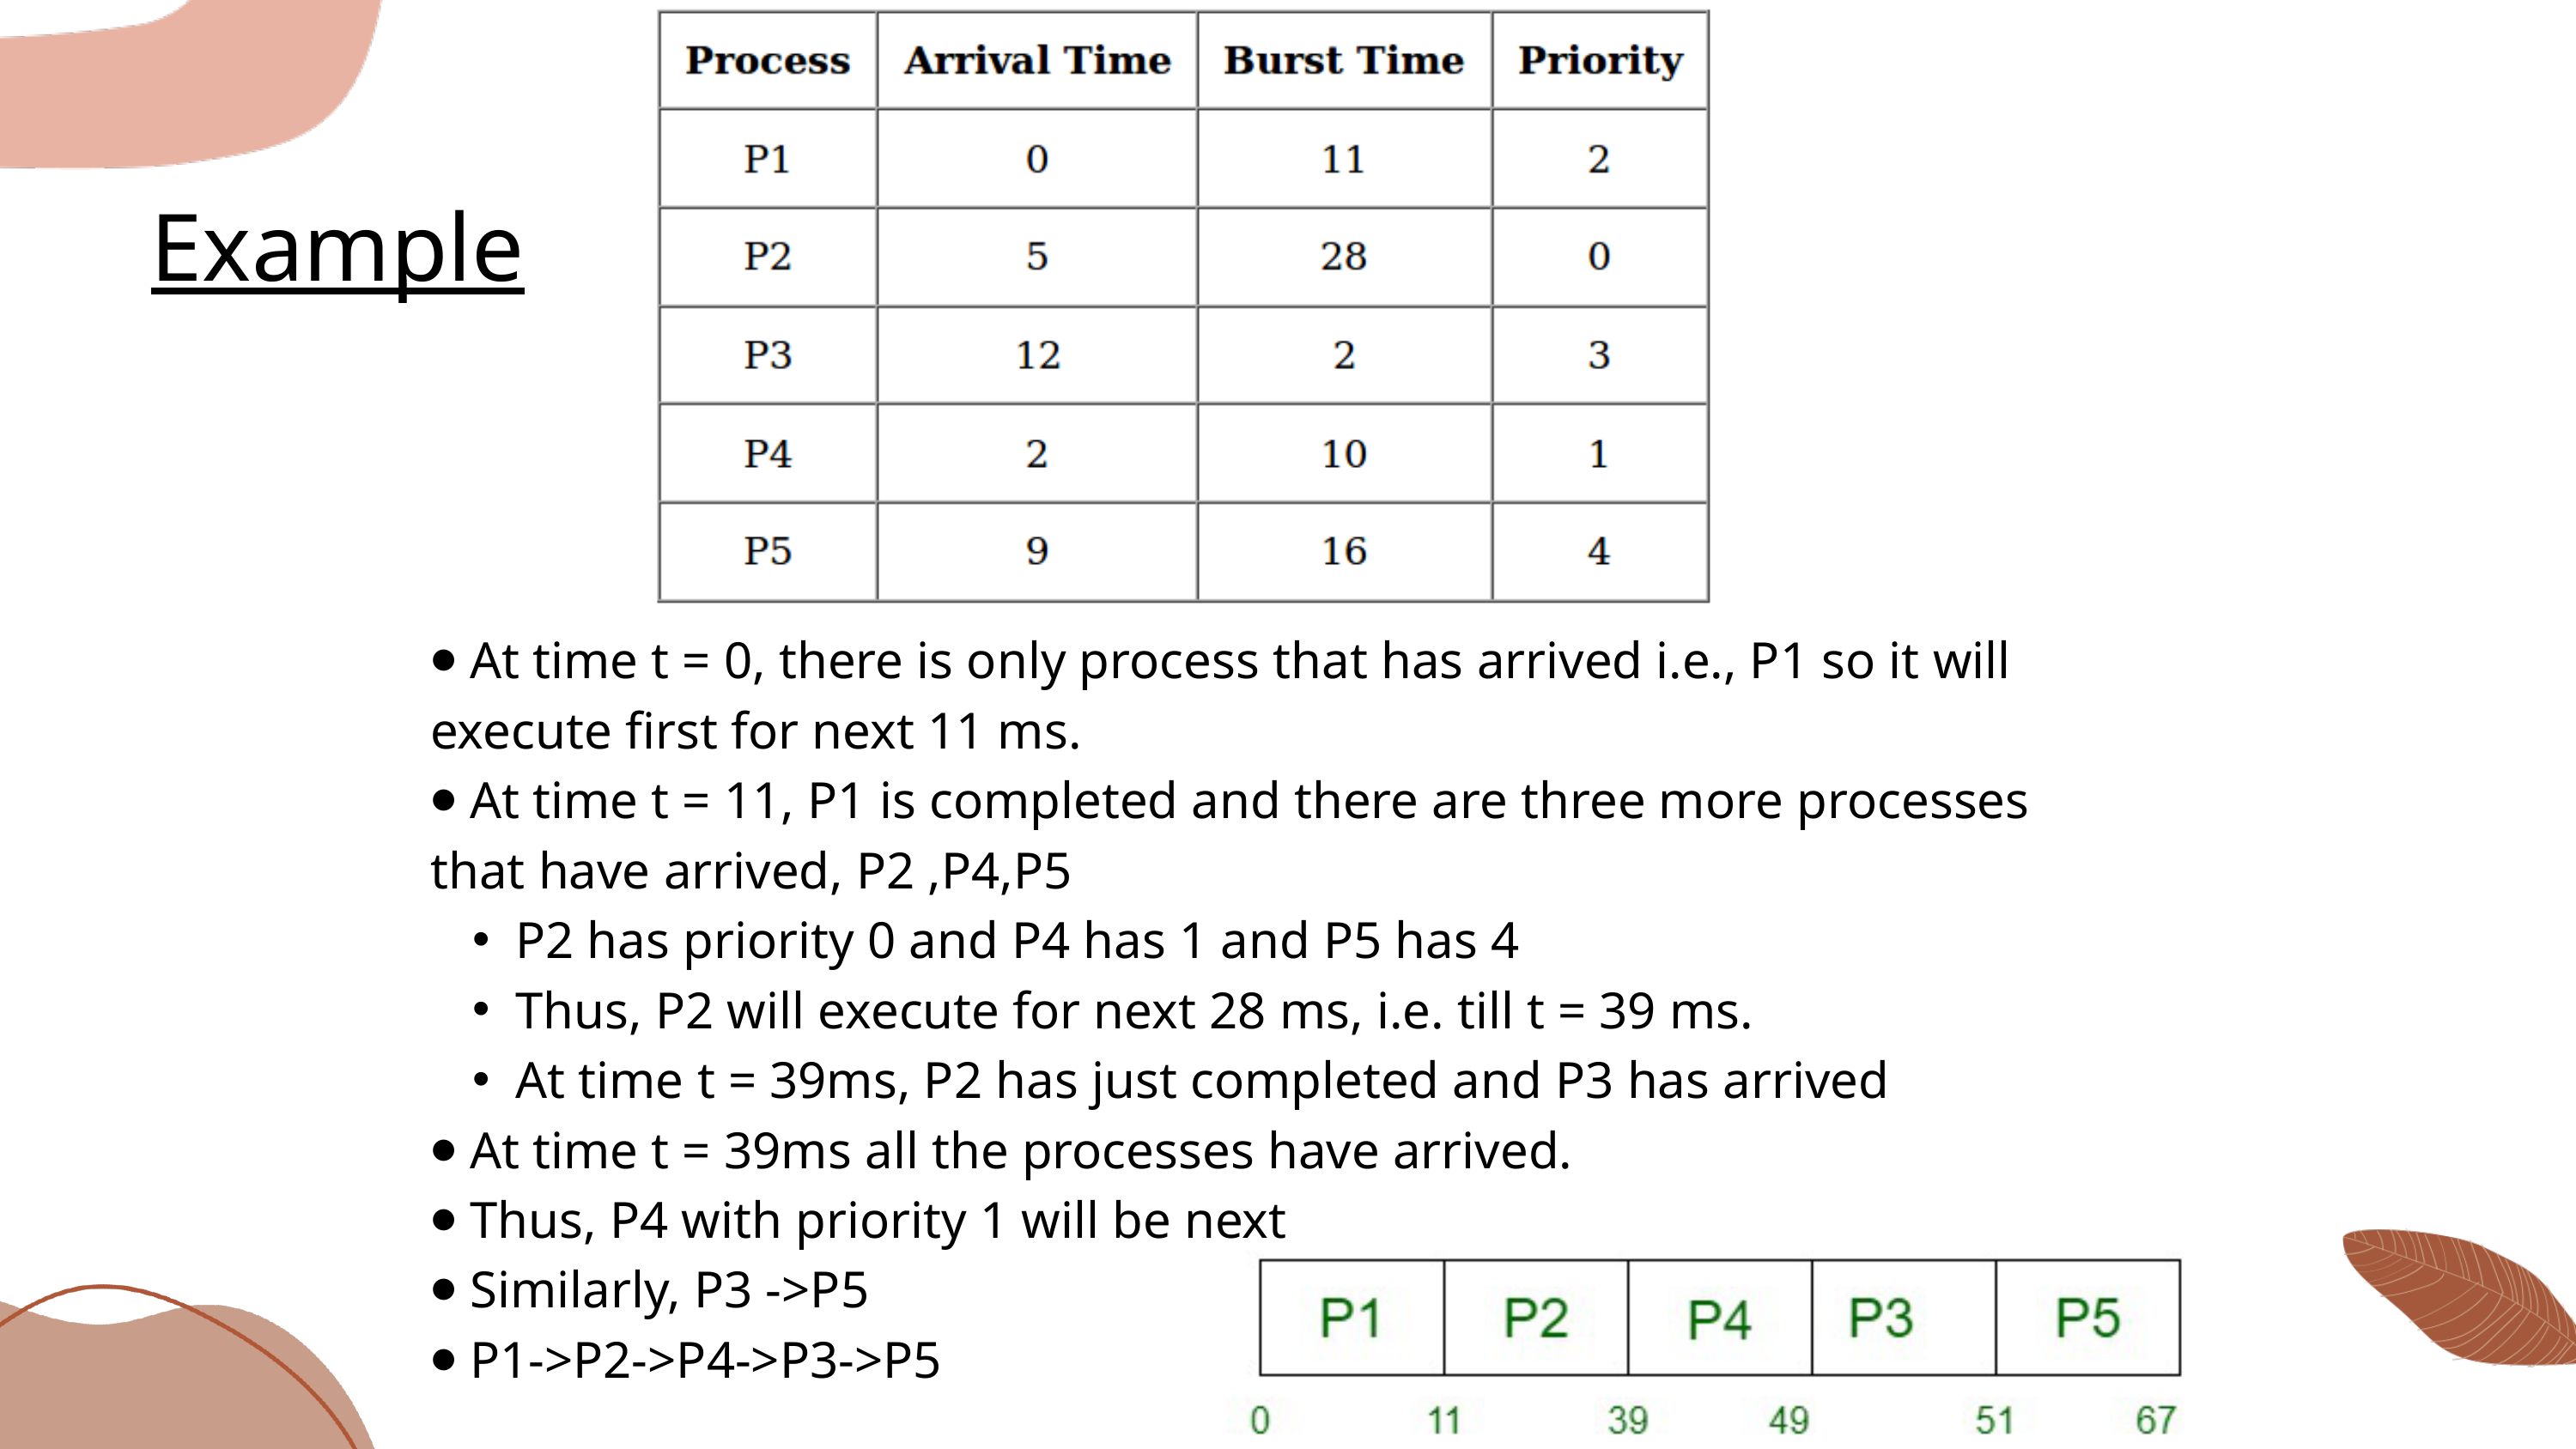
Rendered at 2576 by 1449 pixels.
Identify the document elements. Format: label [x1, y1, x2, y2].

text_box [0, 0, 2576, 1449]
picture [0, 1189, 370, 1449]
picture [0, 0, 392, 184]
picture [1191, 1239, 2239, 1449]
picture [643, 0, 1740, 634]
picture [2342, 1067, 2576, 1449]
